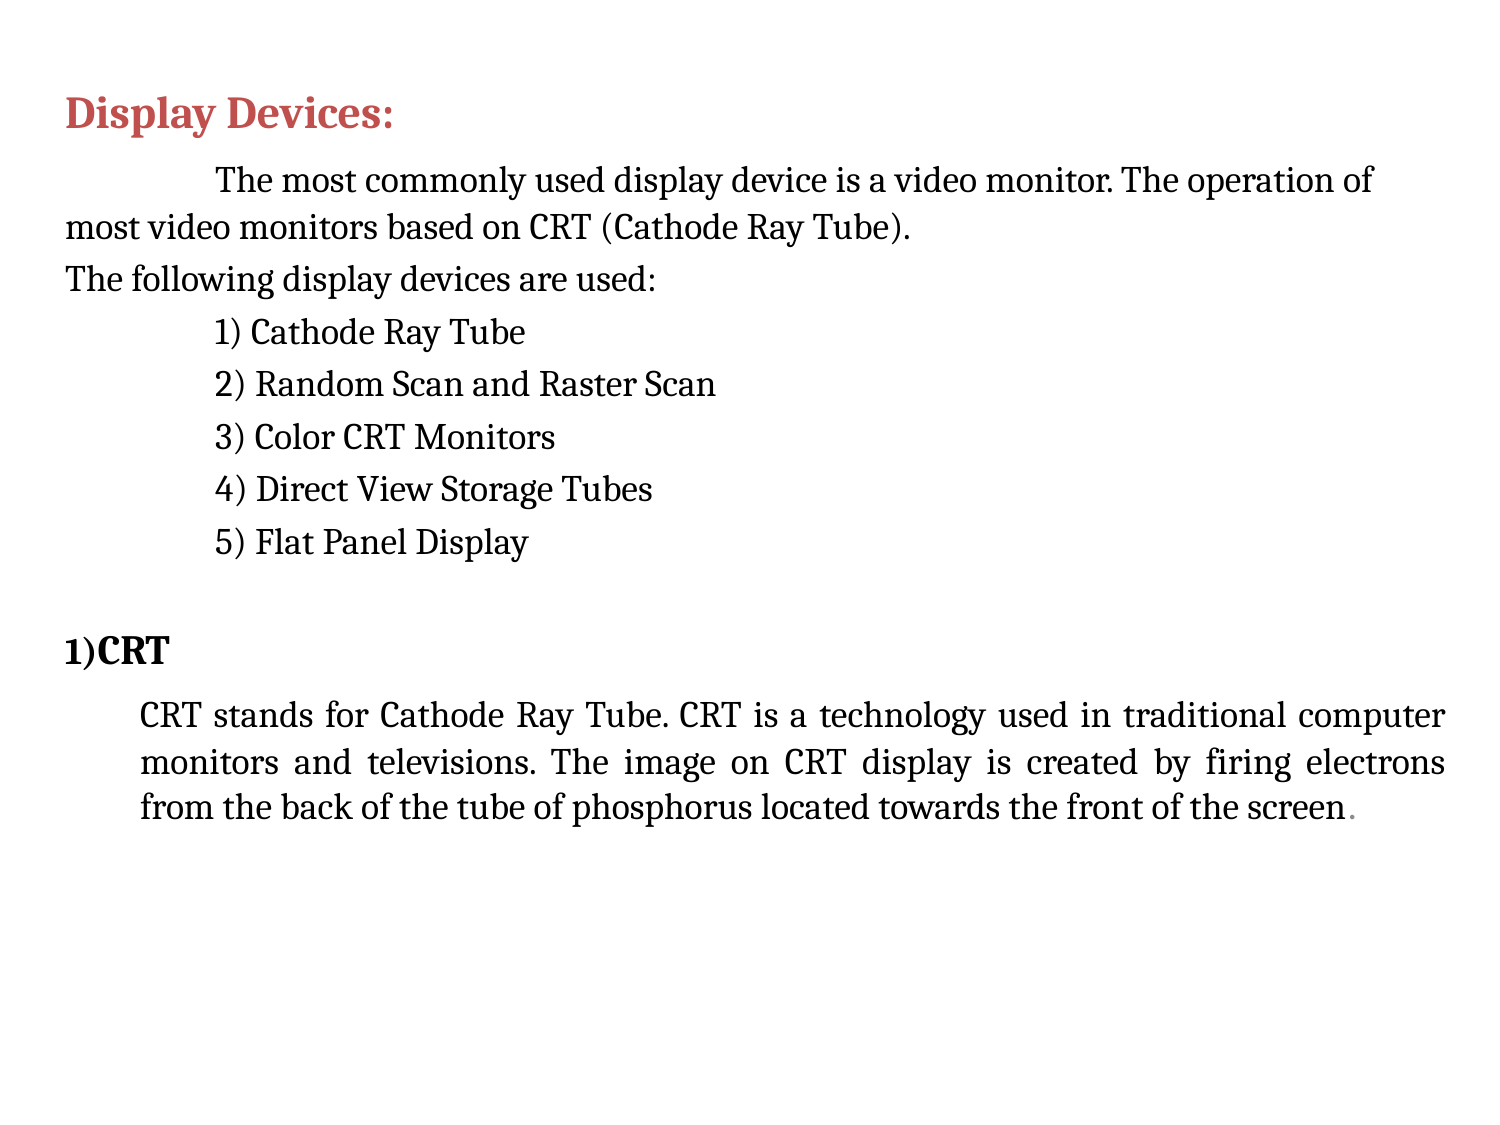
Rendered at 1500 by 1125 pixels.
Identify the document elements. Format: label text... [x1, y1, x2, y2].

subtitle Display Devices: The most commonly used display device is a video monitor. The operation of most video monitors based on CRT (Cathode Ray Tube). The following display devices are used: 1) Cathode Ray Tube 2) Random Scan and Raster Scan 3) Color CRT Monitors 4) Direct View Storage Tubes 5) Flat Panel Display 1)CRT CRT stands for Cathode Ray Tube. CRT is a technology used in traditional computer monitors and televisions. The image on CRT display is created by firing electrons from the back of the tube of phosphorus located towards the front of the screen. [50, 75, 1463, 1088]
